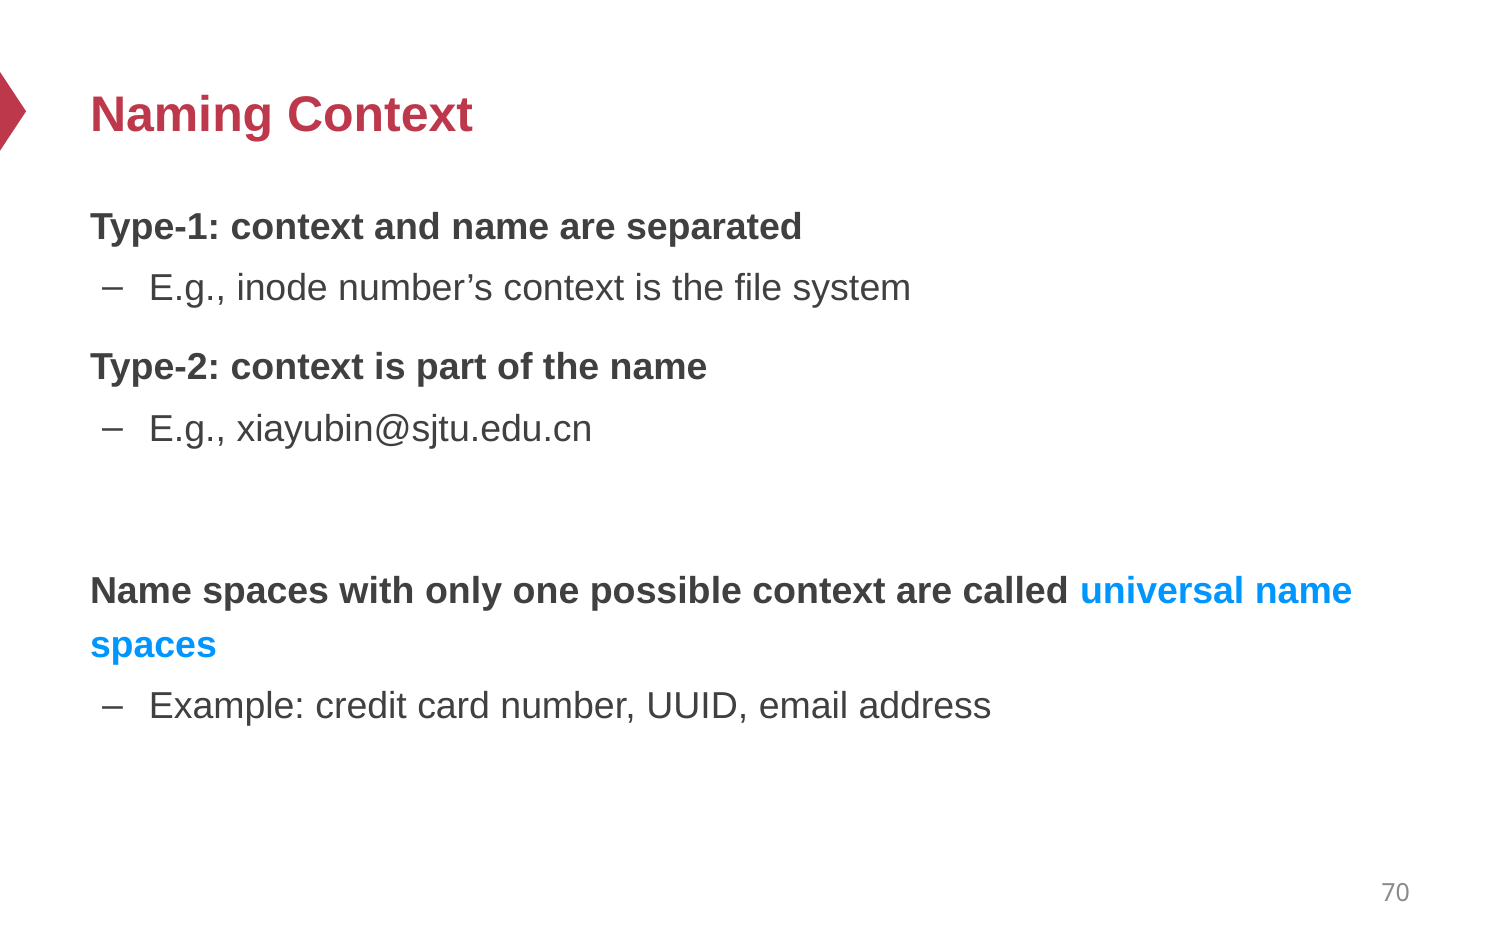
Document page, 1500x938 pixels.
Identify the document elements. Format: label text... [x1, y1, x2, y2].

list Type-1: context and name are separated E.g., inode number’s context is the file system Type-2: context is part of the name E.g., xiayubin@sjtu.edu.cn Name spaces with only one possible context are called universal name spaces Example: credit card number, UUID, email address [75, 185, 1425, 804]
slide_number 70 [1074, 868, 1425, 919]
title Naming Context [75, 37, 1425, 185]
